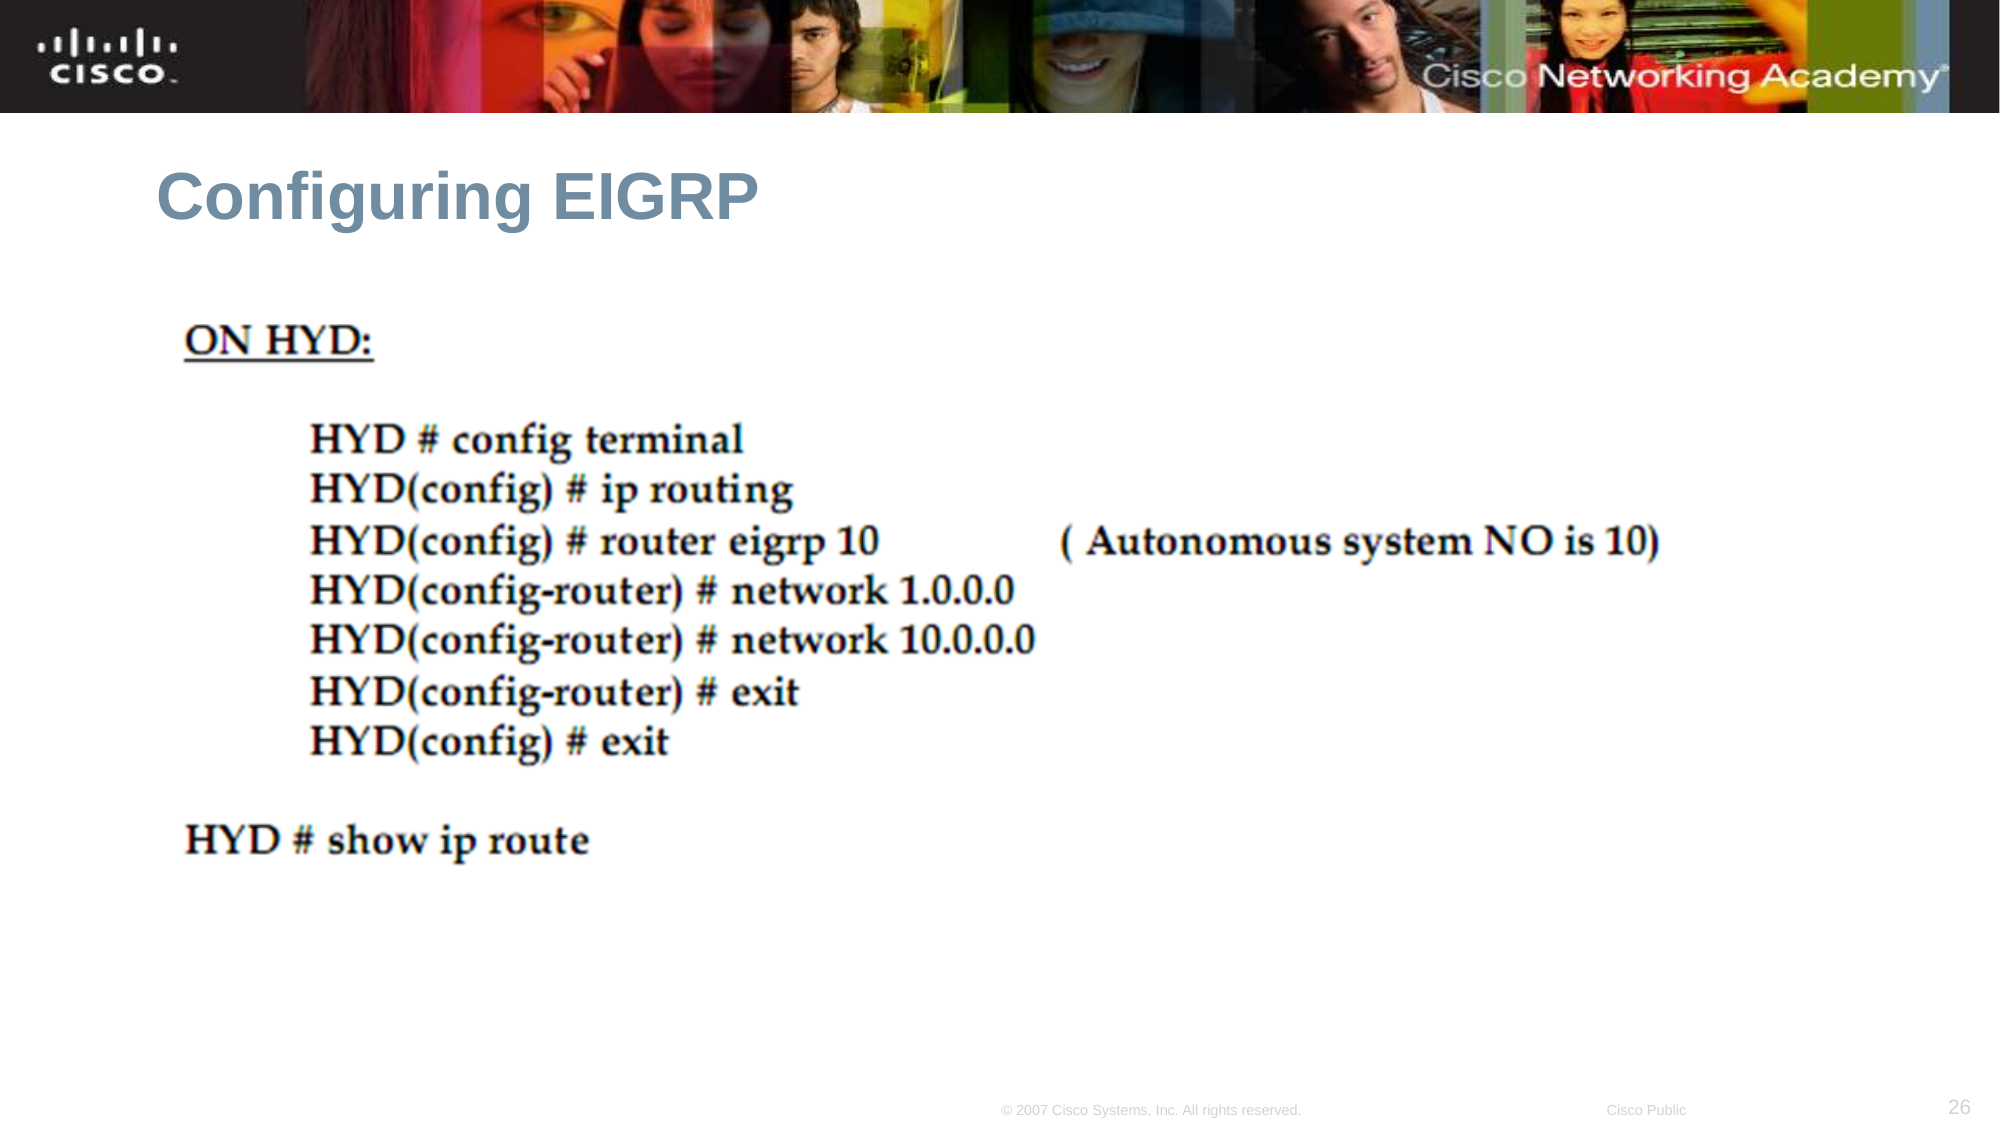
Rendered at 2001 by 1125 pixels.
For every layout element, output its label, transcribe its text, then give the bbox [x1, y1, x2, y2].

title Configuring EIGRP [143, 102, 1926, 241]
picture [174, 323, 1690, 873]
picture [0, 0, 2000, 113]
